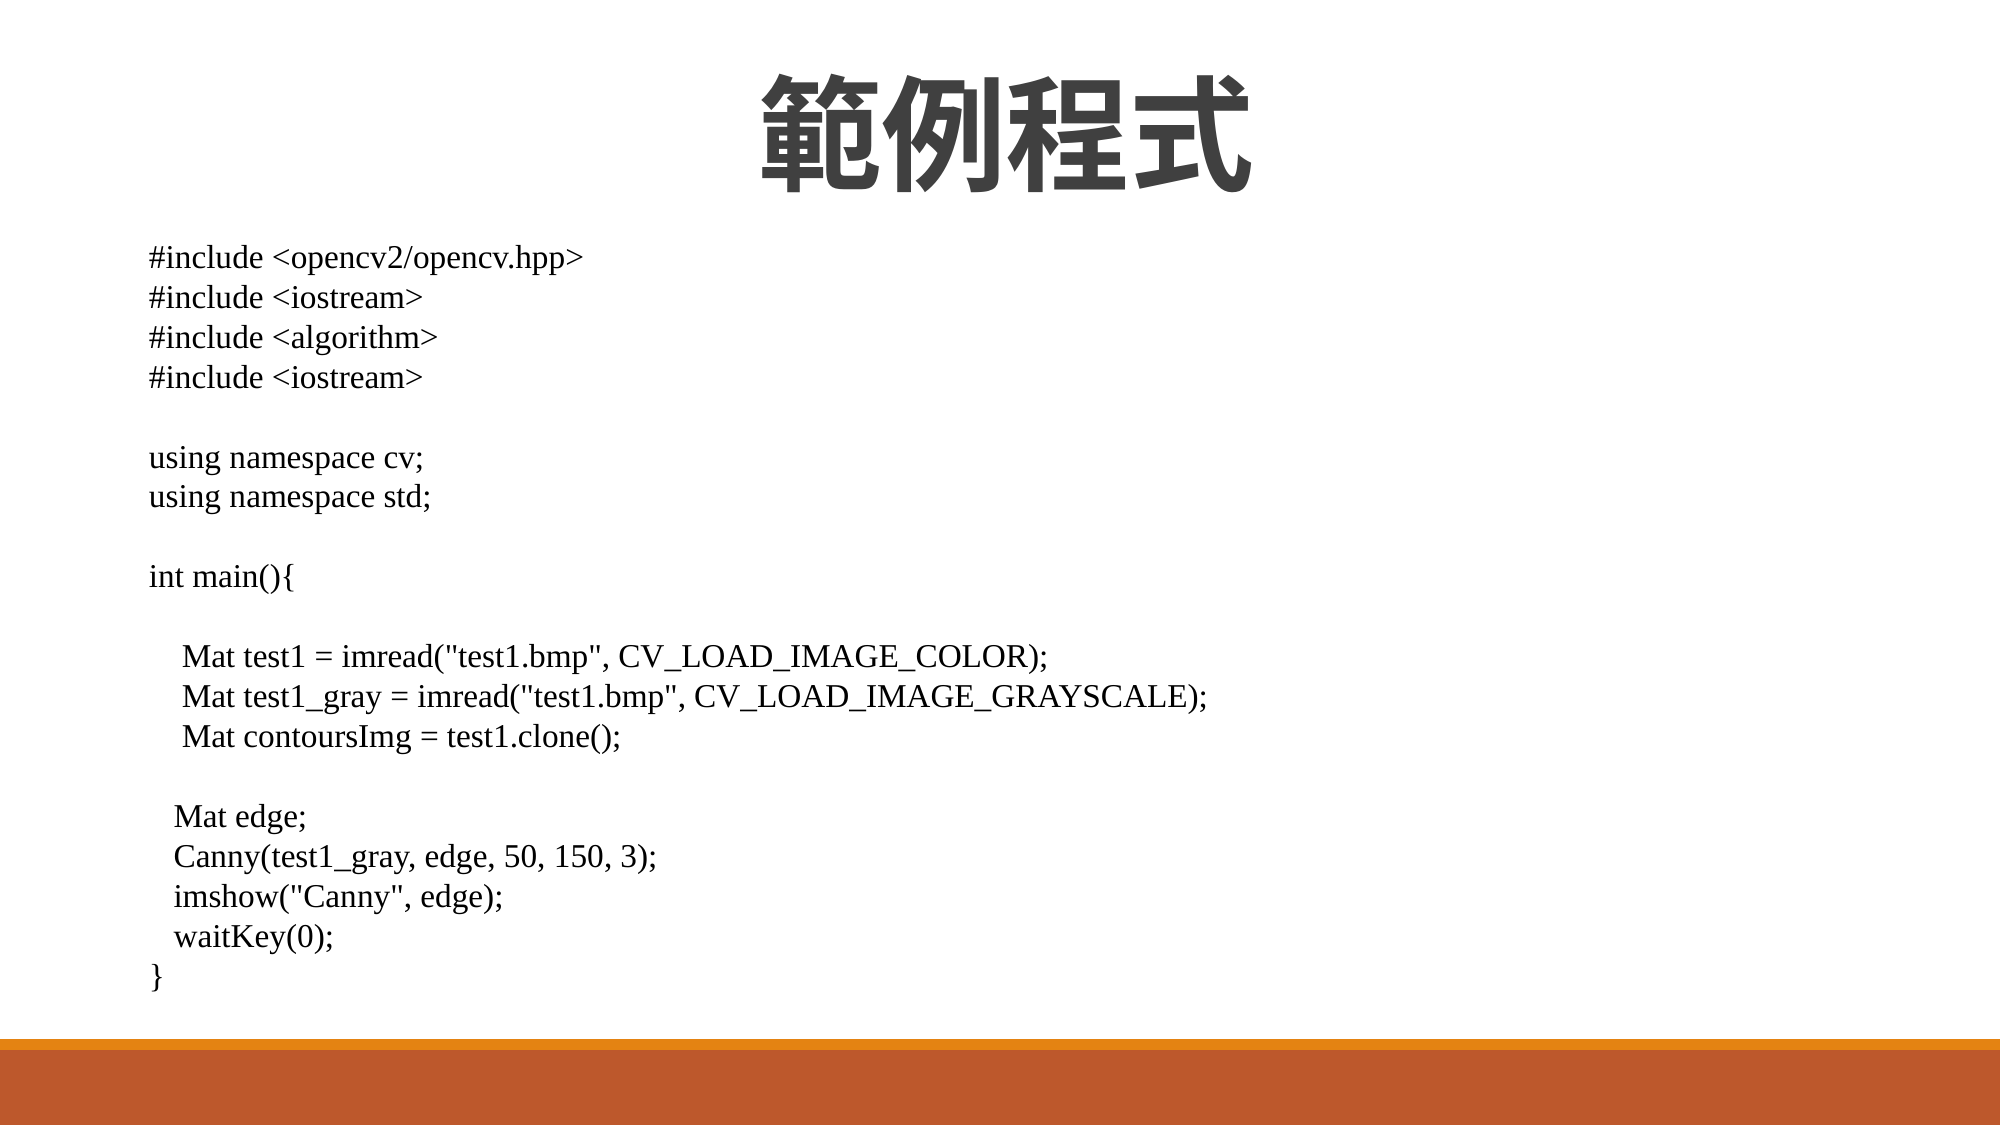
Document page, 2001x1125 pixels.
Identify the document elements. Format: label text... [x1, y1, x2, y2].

text_box #include <opencv2/opencv.hpp> #include <iostream> #include <algorithm> #include <iostream> using namespace cv; using namespace std; int main(){ Mat test1 = imread("test1.bmp", CV_LOAD_IMAGE_COLOR); Mat test1_gray = imread("test1.bmp", CV_LOAD_IMAGE_GRAYSCALE); Mat contoursImg = test1.clone(); Mat edge; Canny(test1_gray, edge, 50, 150, 3); imshow("Canny", edge); waitKey(0); } [134, 227, 1843, 1001]
title 範例程式 [180, 47, 1831, 215]
